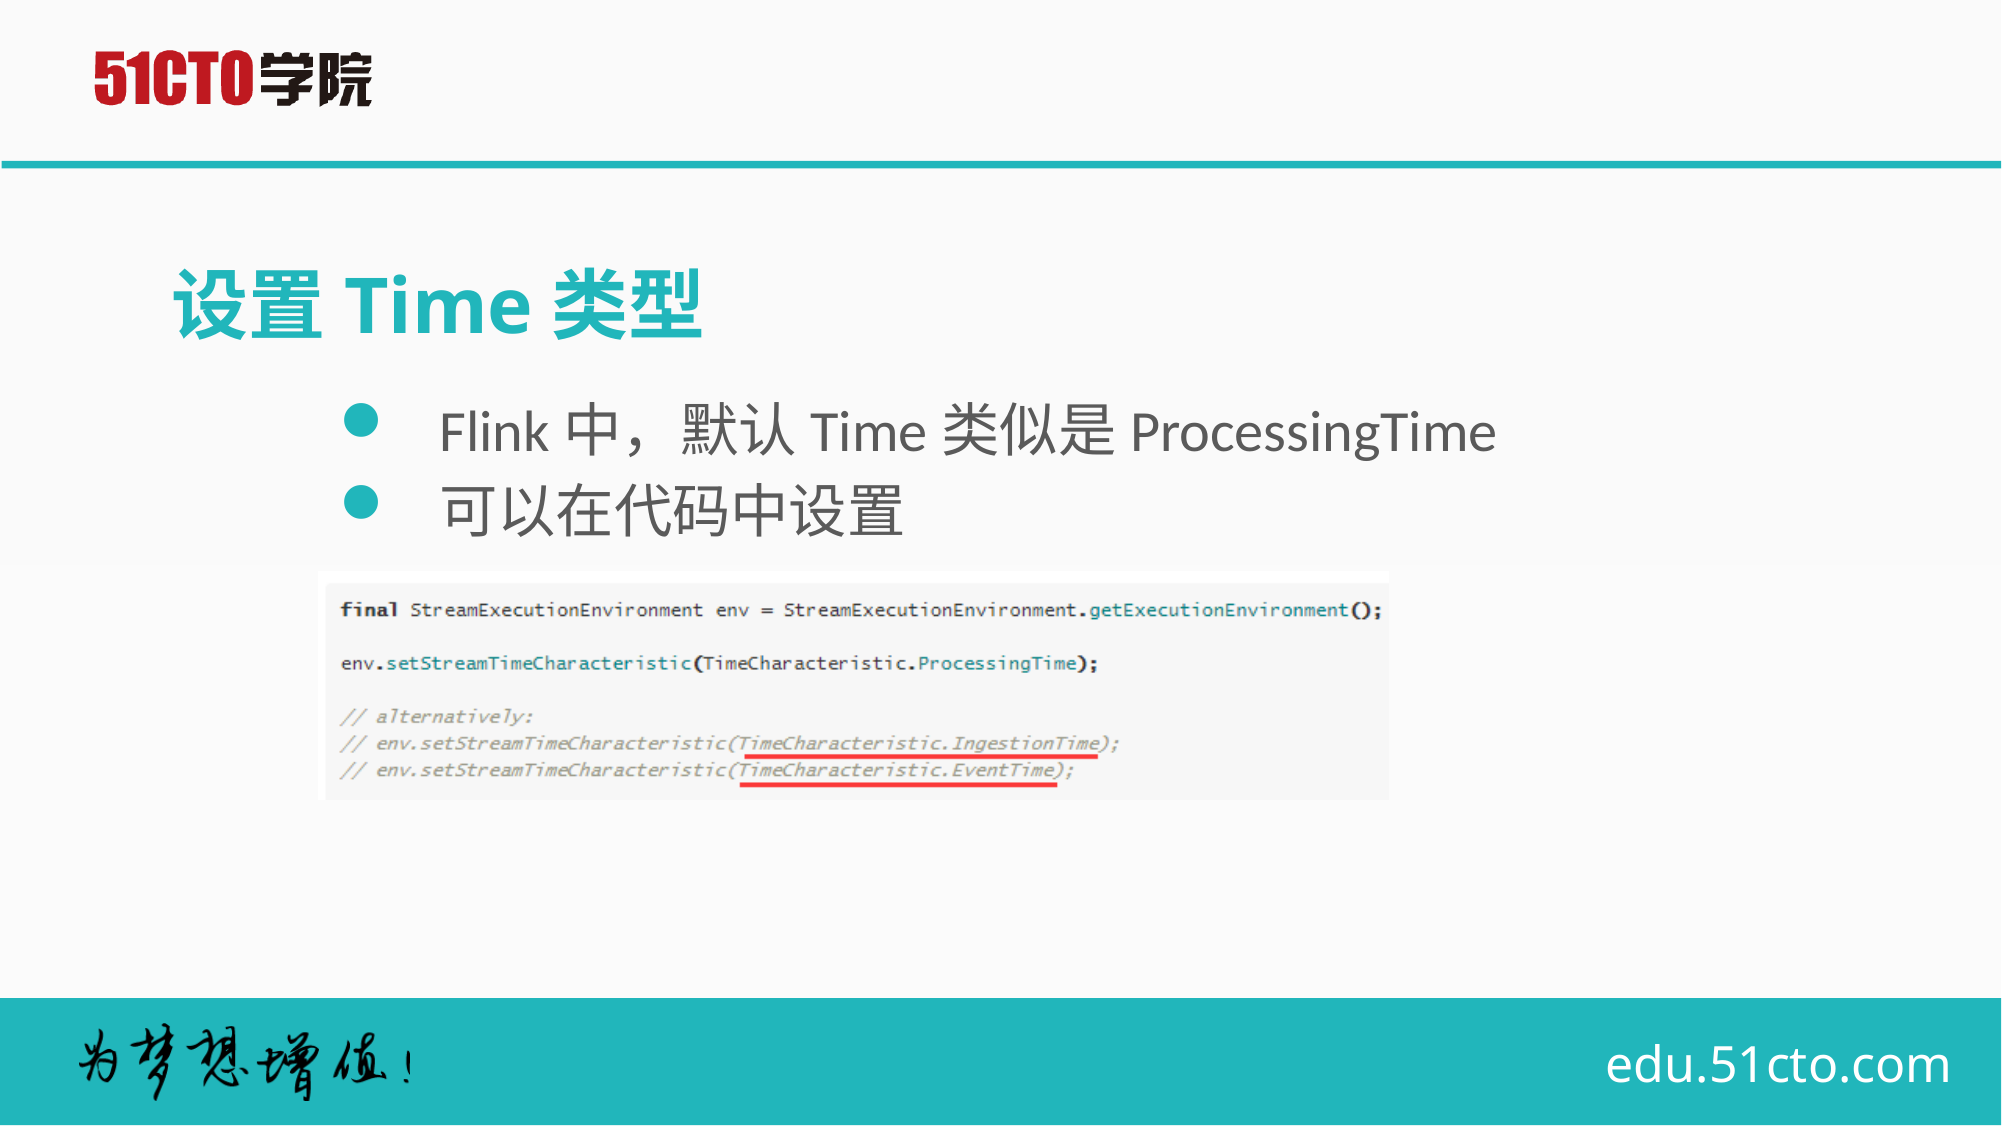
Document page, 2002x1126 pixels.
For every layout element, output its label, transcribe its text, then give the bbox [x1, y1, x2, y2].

title 设置Time类型 [156, 243, 1831, 362]
picture [79, 1023, 410, 1101]
picture [90, 42, 375, 111]
picture [318, 571, 1390, 800]
list Flink中，默认Time类似是ProcessingTime 可以在代码中设置 [161, 385, 1828, 870]
